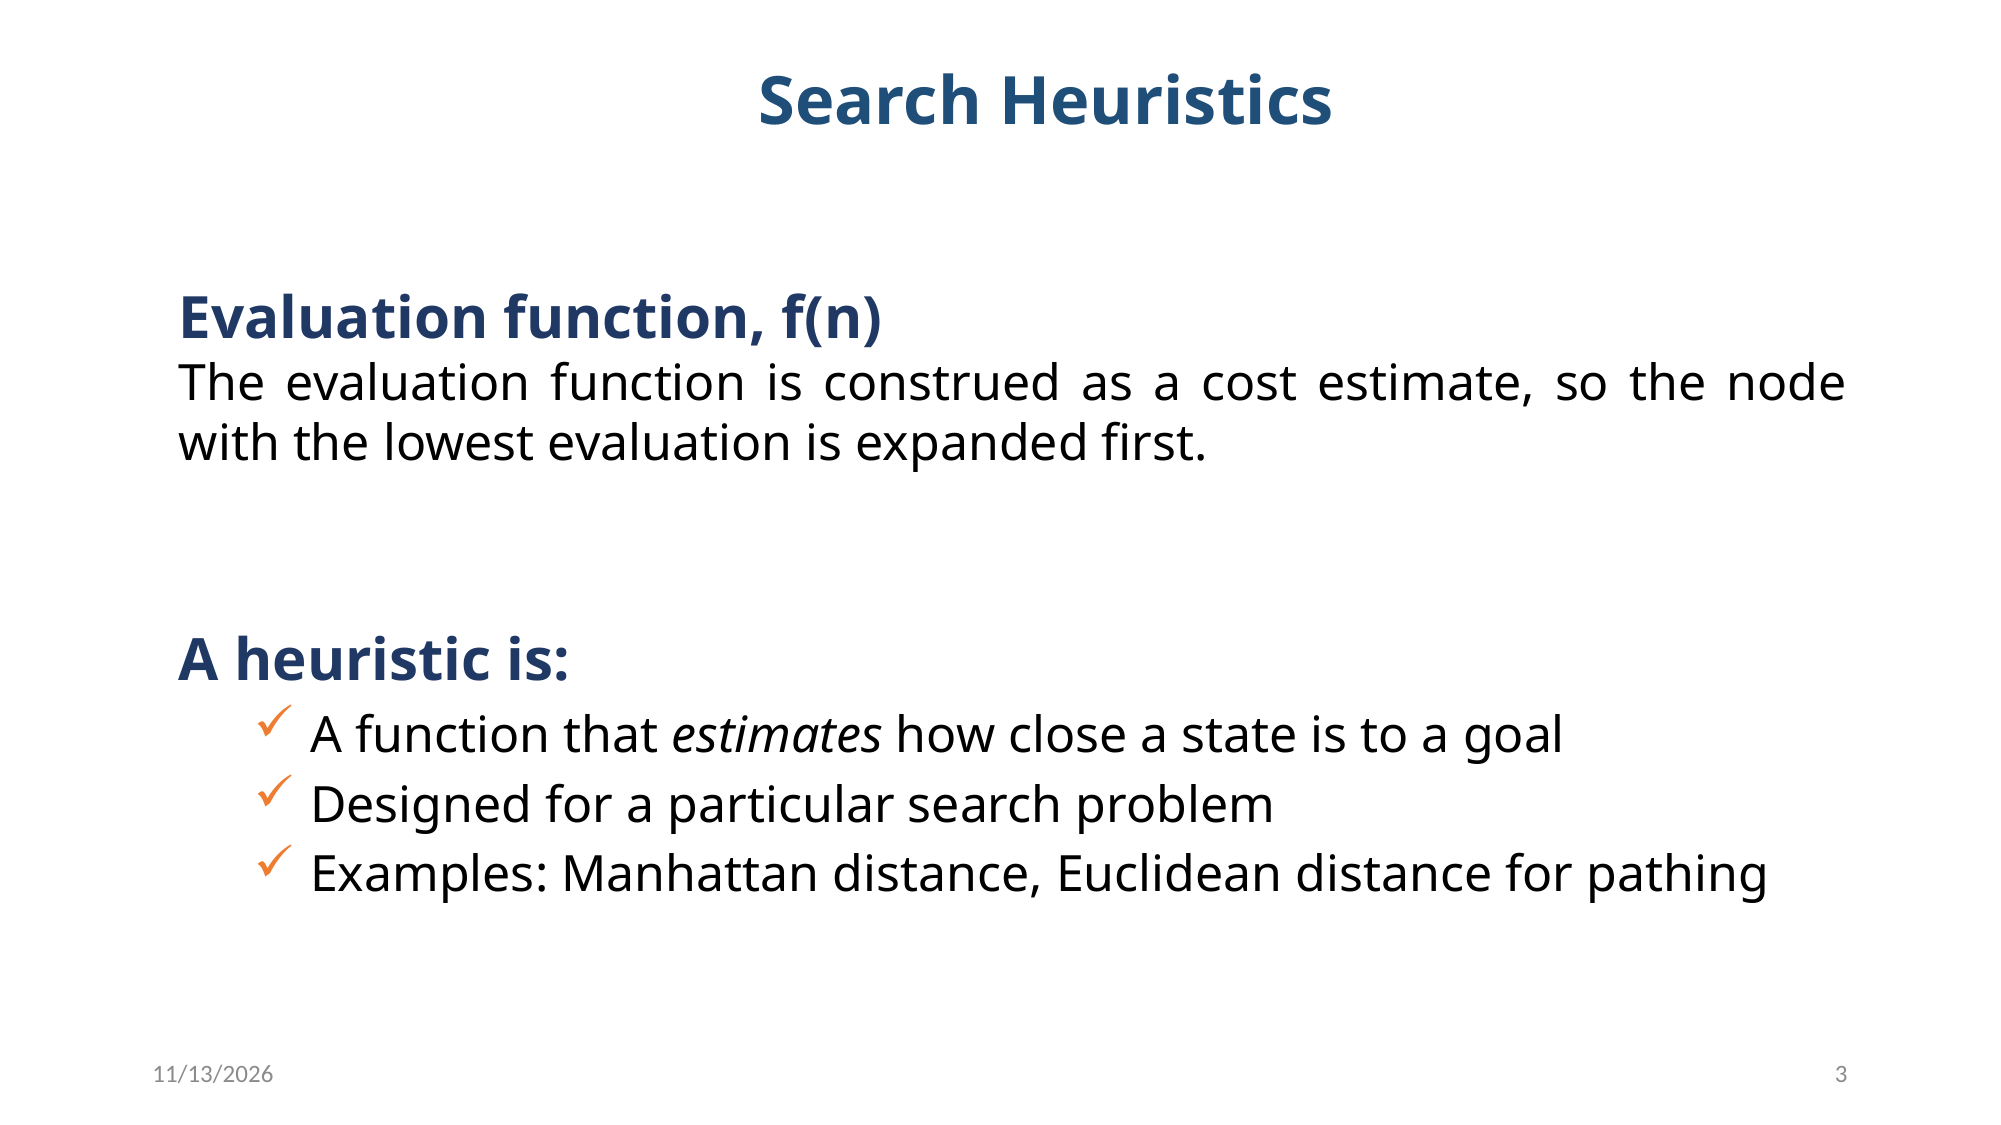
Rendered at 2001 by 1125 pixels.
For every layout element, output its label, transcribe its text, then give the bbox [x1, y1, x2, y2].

slide_number 3 [1412, 1042, 1863, 1103]
text_box Search Heuristics [708, 50, 1384, 145]
text_box Evaluation function, f(n) The evaluation function is construed as a cost estimate, so the node with the lowest evaluation is expanded first. A heuristic is: A function that estimates how close a state is to a goal Designed for a particular search problem Examples: Manhattan distance, Euclidean distance for pathing [164, 273, 1863, 910]
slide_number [137, 1042, 588, 1103]
